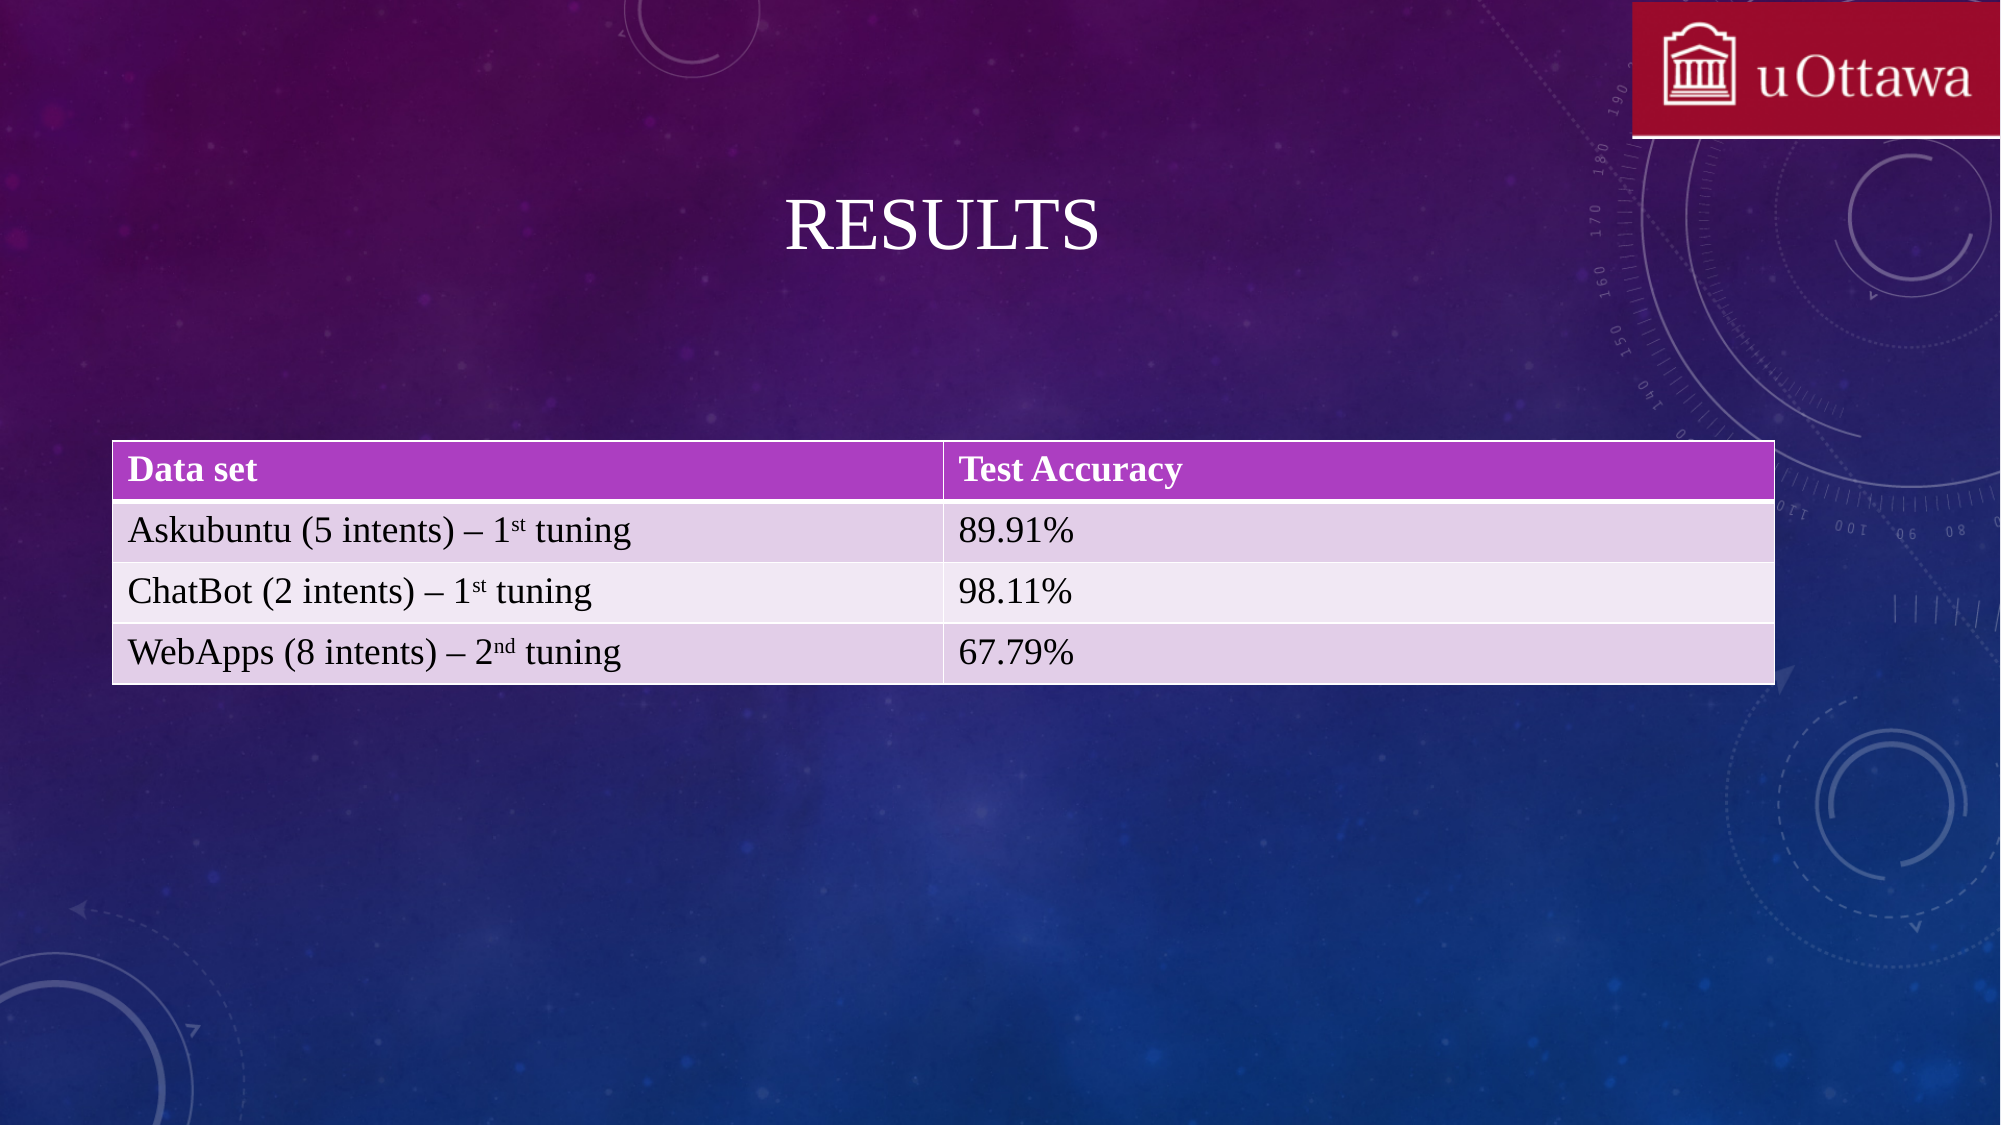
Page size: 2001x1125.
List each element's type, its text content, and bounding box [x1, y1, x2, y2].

table_cell Askubuntu (5 intents) – 1st tuning [113, 504, 943, 562]
table_cell 98.11% [944, 563, 1774, 622]
table_cell ChatBot (2 intents) – 1st tuning [113, 563, 943, 622]
table_cell 67.79% [944, 624, 1774, 683]
table_header Test Accuracy [944, 442, 1774, 499]
table_header Data set [113, 442, 943, 499]
table_cell 89.91% [944, 504, 1774, 562]
picture [0, 0, 2001, 1125]
table_cell WebApps (8 intents) – 2nd tuning [113, 624, 943, 683]
title Results [112, 99, 1775, 339]
